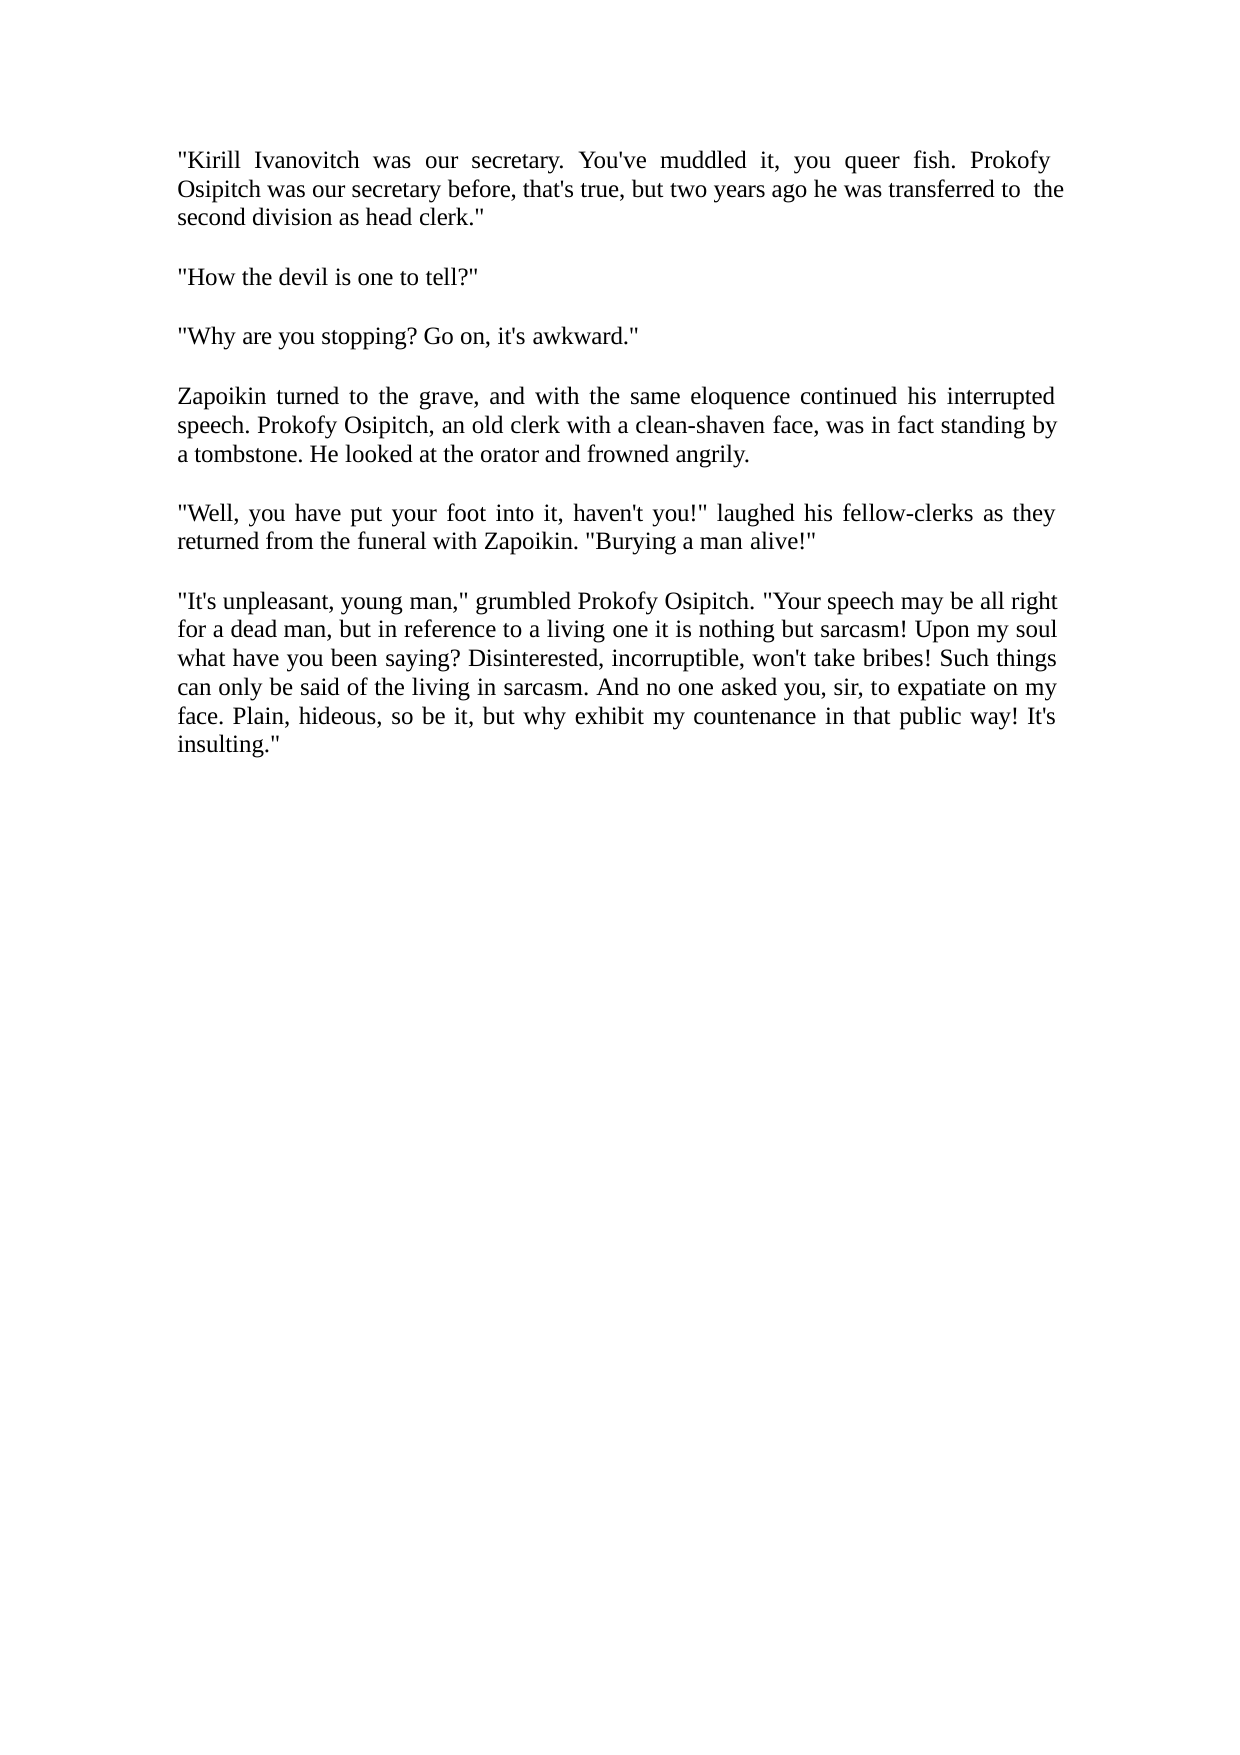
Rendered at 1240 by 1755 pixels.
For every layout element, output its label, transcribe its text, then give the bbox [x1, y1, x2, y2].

text_box "Kirill Ivanovitch was our secretary. You've muddled it, you queer fish. Prokofy Osipitch was our secretary before, that's true, but two years ago he was transferred to the second division as head clerk." "How the devil is one to tell?" "Why are you stopping? Go on, it's awkward." Zapoikin turned to the grave, and with the same eloquence continued his interrupted speech. Prokofy Osipitch, an old clerk with a clean-shaven face, was in fact standing by a tombstone. He looked at the orator and frowned angrily. "Well, you have put your foot into it, haven't you!" laughed his fellow-clerks as they returned from the funeral with Zapoikin. "Burying a man alive!" "It's unpleasant, young man," grumbled Prokofy Osipitch. "Your speech may be all right for a dead man, but in reference to a living one it is nothing but sarcasm! Upon my soul what have you been saying? Disinterested, incorruptible, won't take bribes! Such things can only be said of the living in sarcasm. And no one asked you, sir, to expatiate on my face. Plain, hideous, so be it, but why exhibit my countenance in that public way! It's insulting." [175, 142, 1066, 758]
